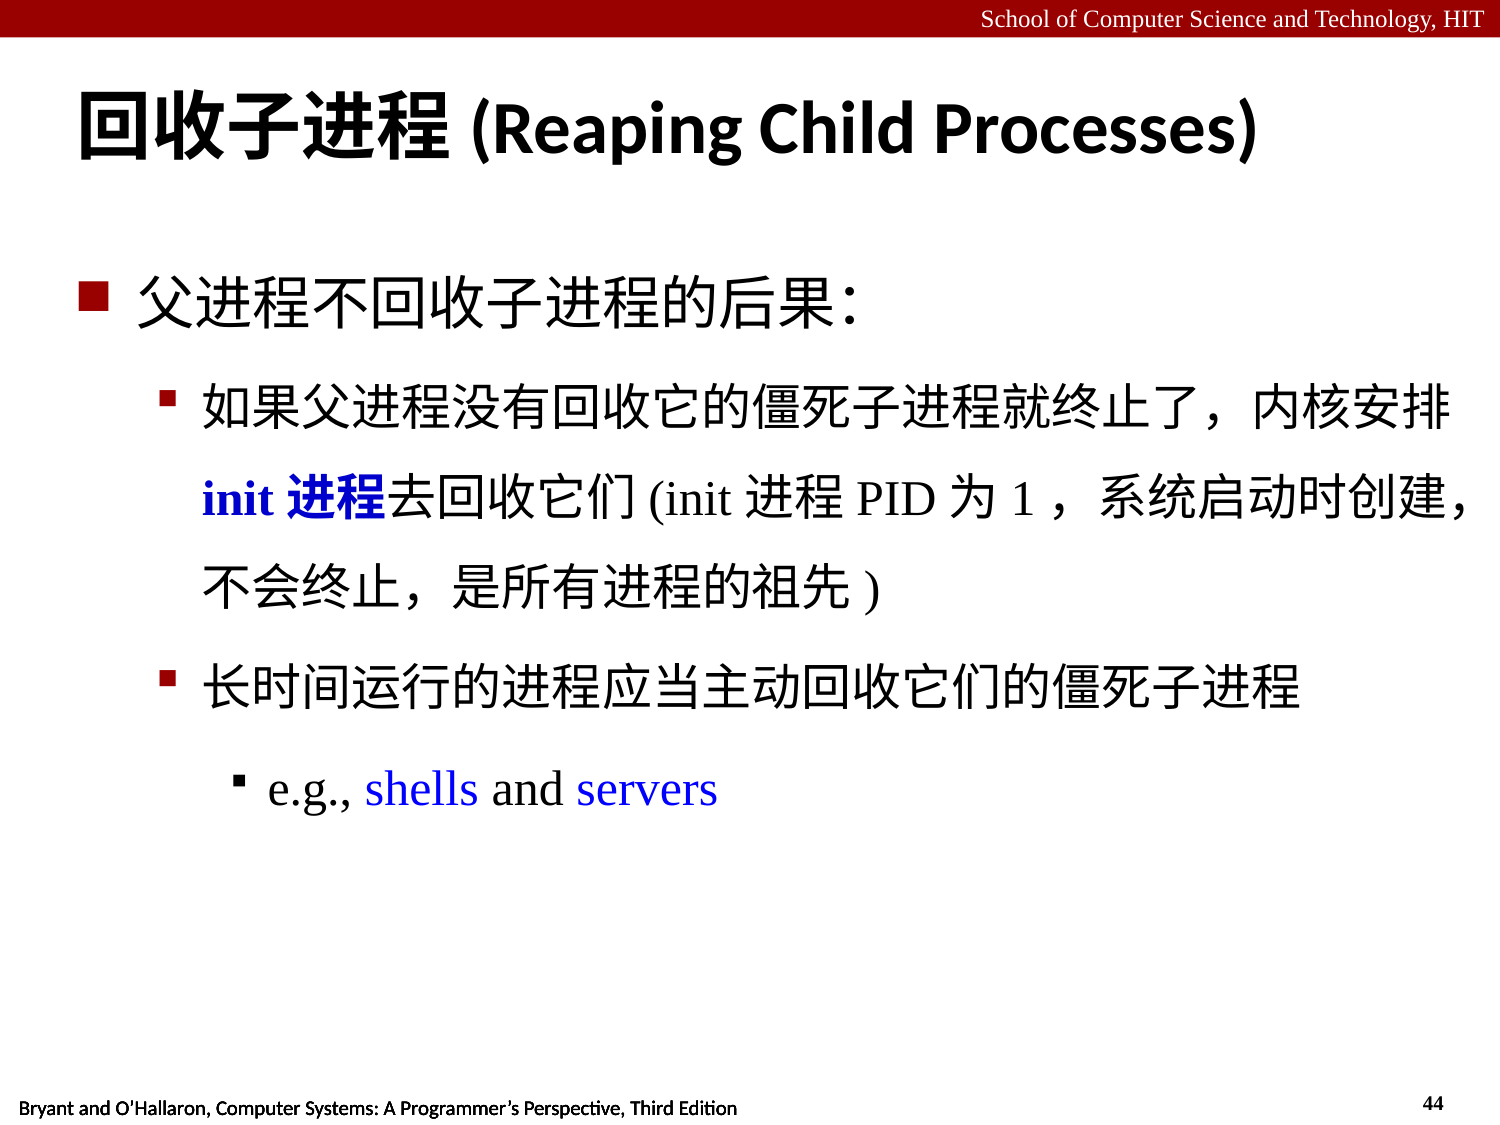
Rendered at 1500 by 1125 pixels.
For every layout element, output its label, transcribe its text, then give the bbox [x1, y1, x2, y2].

list 父进程不回收子进程的后果： 如果父进程没有回收它的僵死子进程就终止了，内核安排init进程去回收它们(init进程PID为1，系统启动时创建，不会终止，是所有进程的祖先) 长时间运行的进程应当主动回收它们的僵死子进程 e.g., shells and servers [64, 223, 1476, 1088]
title 回收子进程(Reaping Child Processes) [61, 60, 1488, 187]
